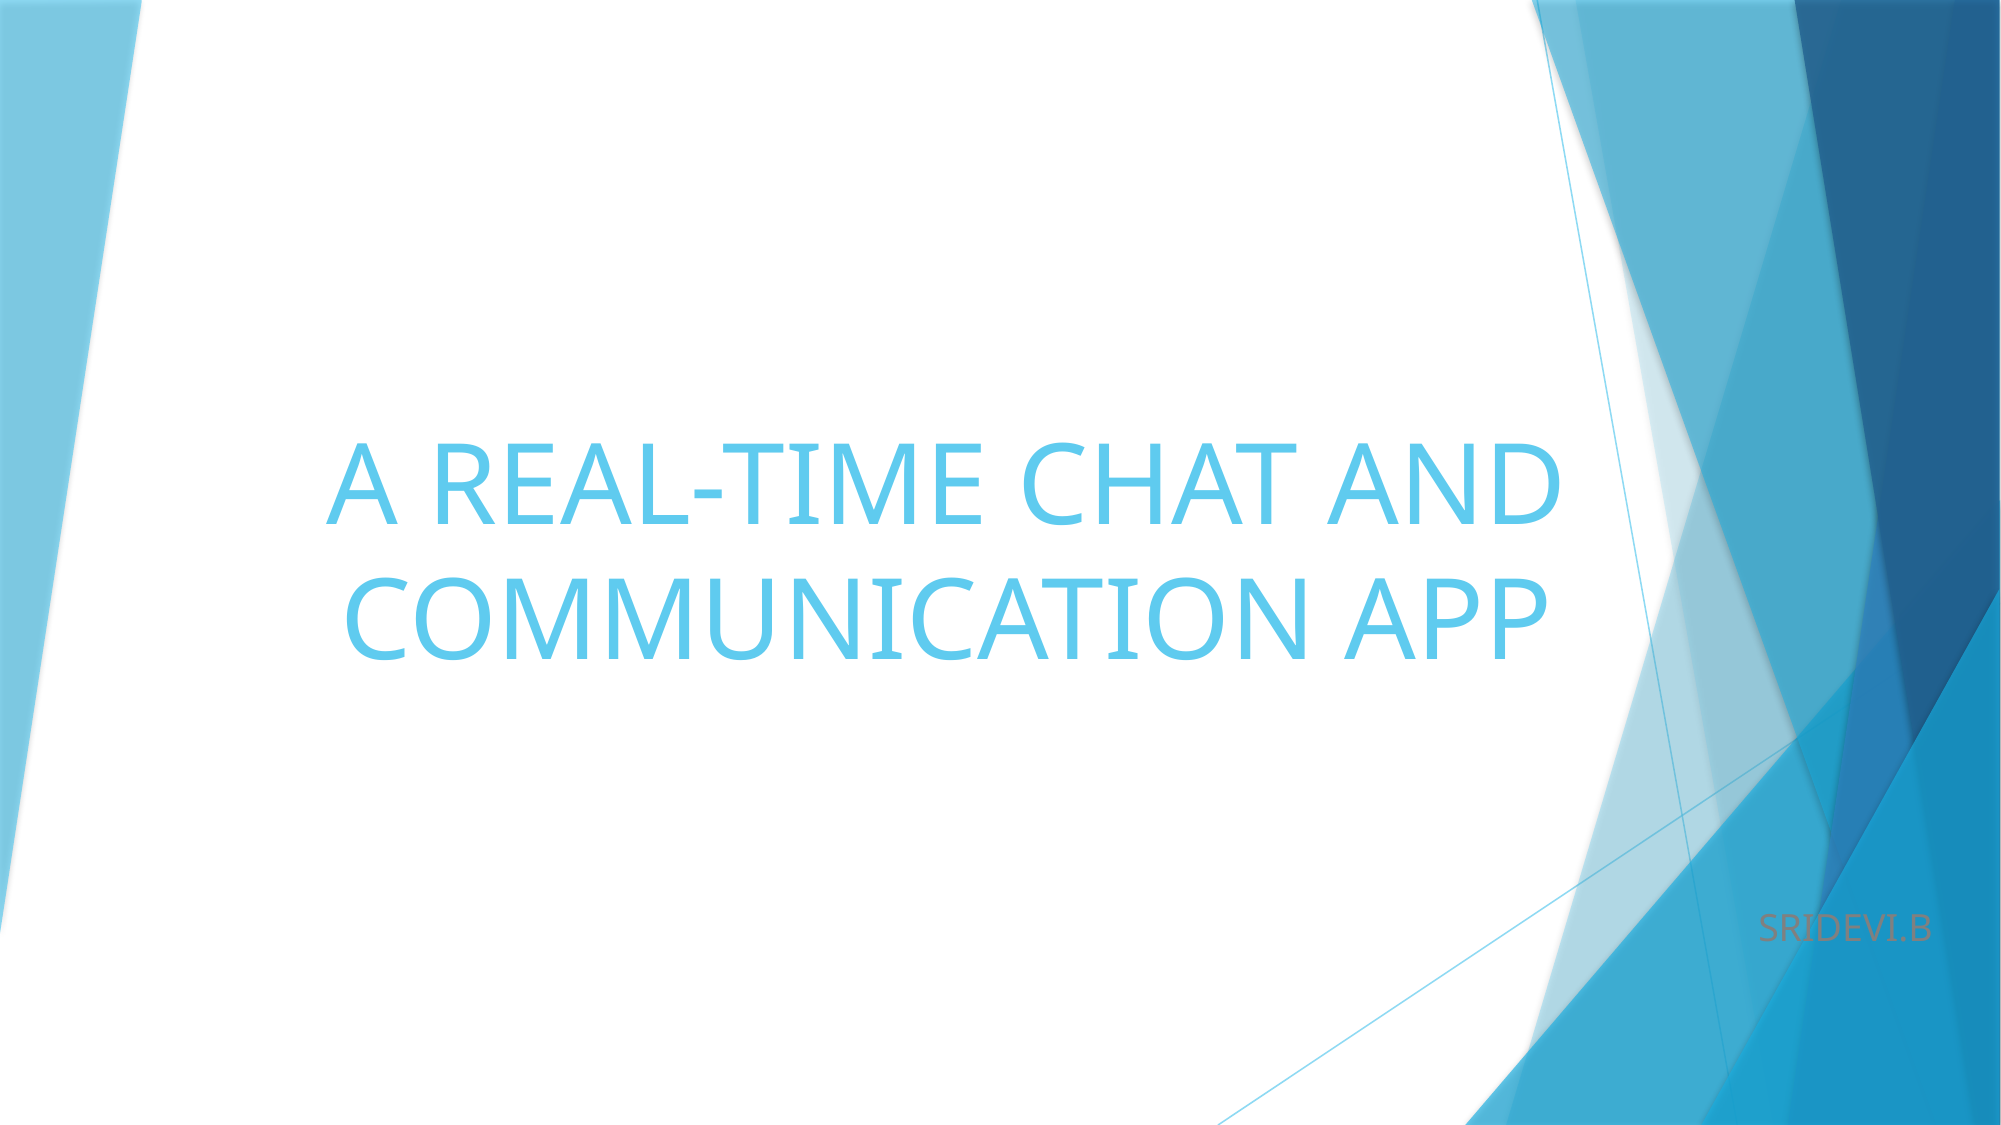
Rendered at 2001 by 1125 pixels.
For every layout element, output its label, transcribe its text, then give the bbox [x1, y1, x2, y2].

subtitle SRIDEVI.B [447, 830, 1948, 1103]
title A REAL-TIME CHAT AND COMMUNICATION APP [48, 348, 1846, 690]
